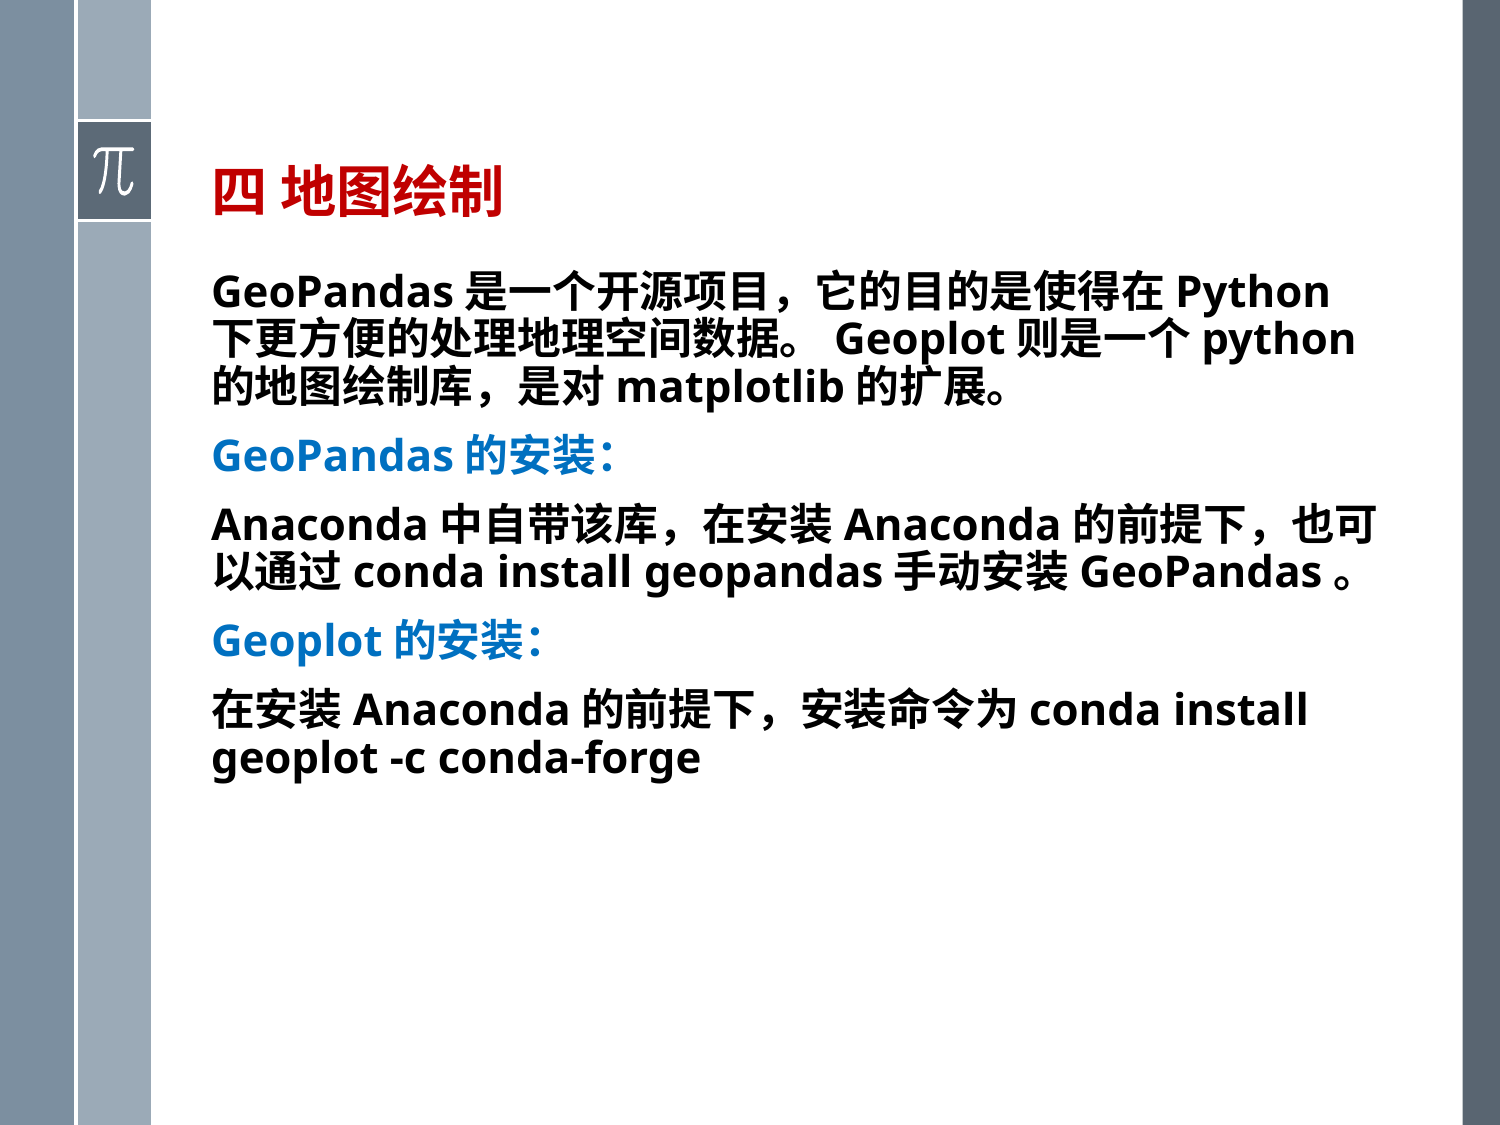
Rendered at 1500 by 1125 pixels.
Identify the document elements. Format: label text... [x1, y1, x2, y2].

list GeoPandas是一个开源项目，它的目的是使得在Python下更方便的处理地理空间数据。Geoplot则是一个python的地图绘制库，是对matplotlib的扩展。 GeoPandas的安装： Anaconda中自带该库，在安装Anaconda的前提下，也可以通过conda install geopandas手动安装GeoPandas。 Geoplot的安装： 在安装Anaconda的前提下，安装命令为conda install geoplot -c conda-forge [196, 262, 1400, 1013]
title 四 地图绘制 [196, 29, 1400, 233]
